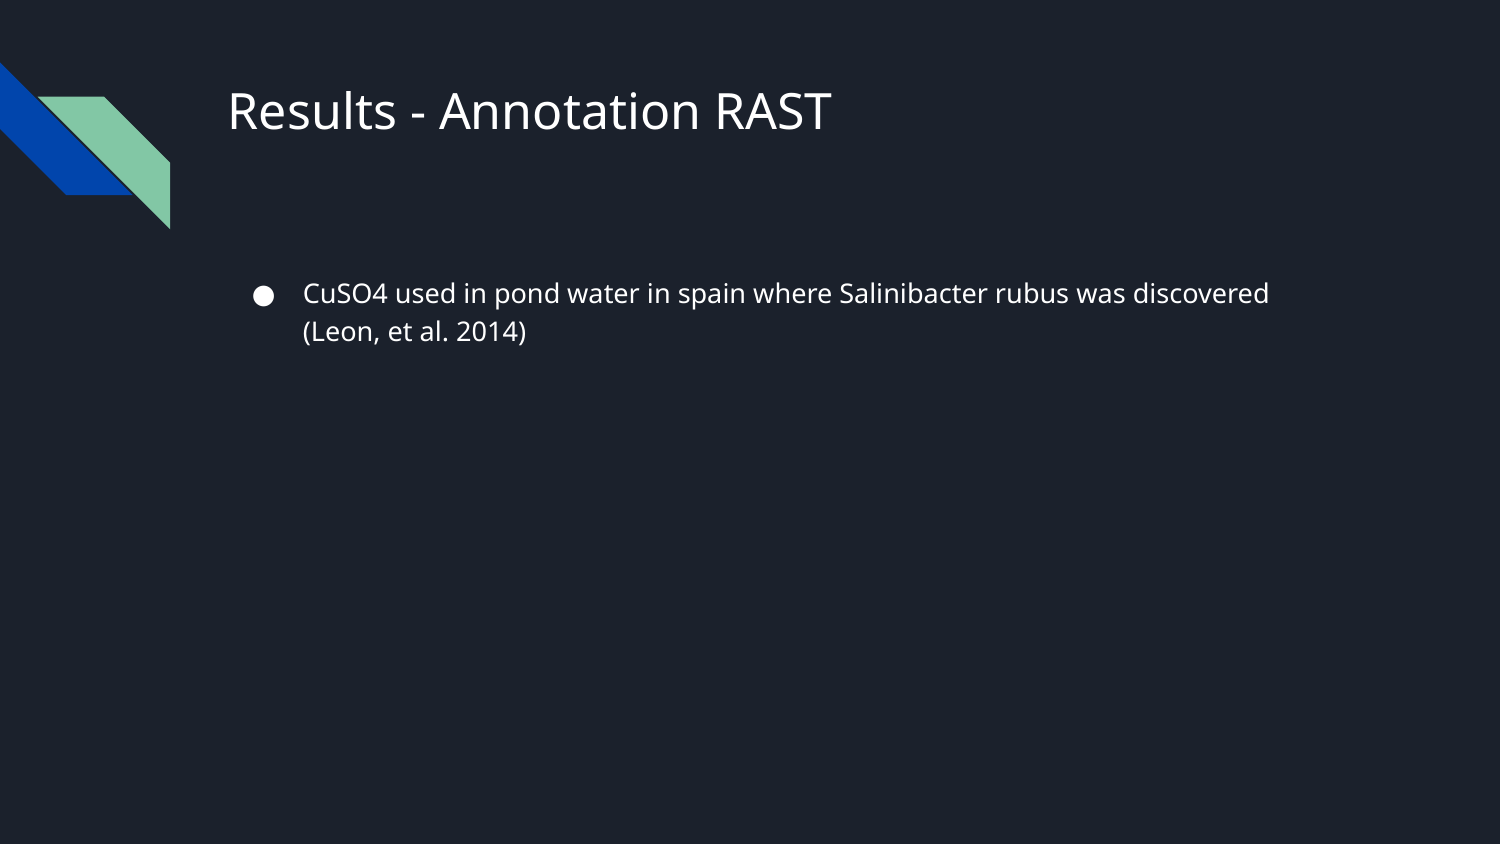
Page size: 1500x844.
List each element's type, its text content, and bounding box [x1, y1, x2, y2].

list CuSO4 used in pond water in spain where Salinibacter rubus was discovered (Leon, et al. 2014) [212, 257, 1368, 735]
title Results - Annotation RAST [212, 64, 1368, 215]
